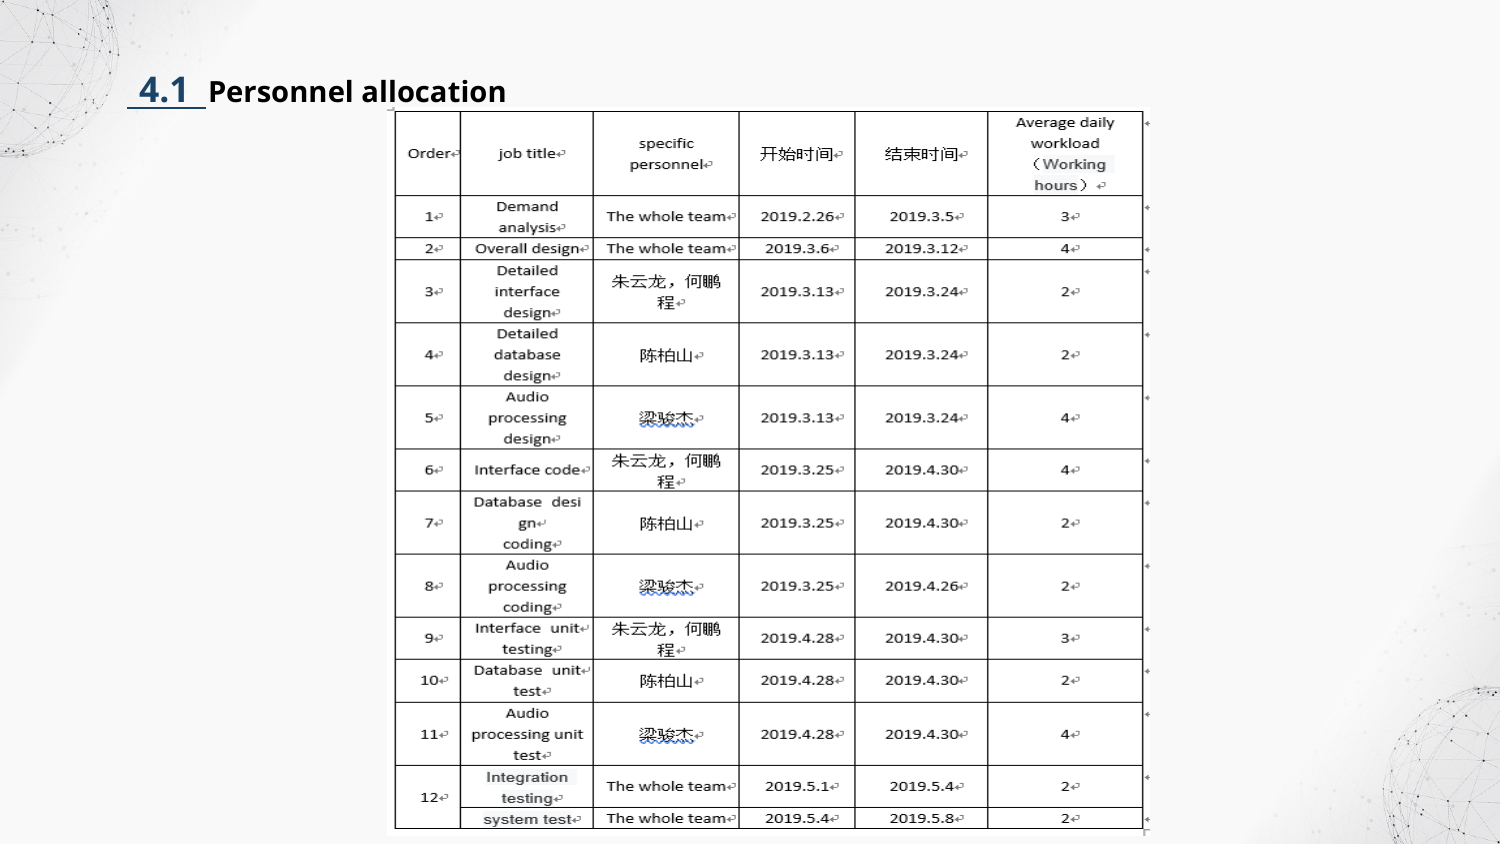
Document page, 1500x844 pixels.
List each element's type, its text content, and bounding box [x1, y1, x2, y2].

text_box 4.1 Personnel allocation [127, 61, 750, 116]
picture [0, 0, 1500, 844]
